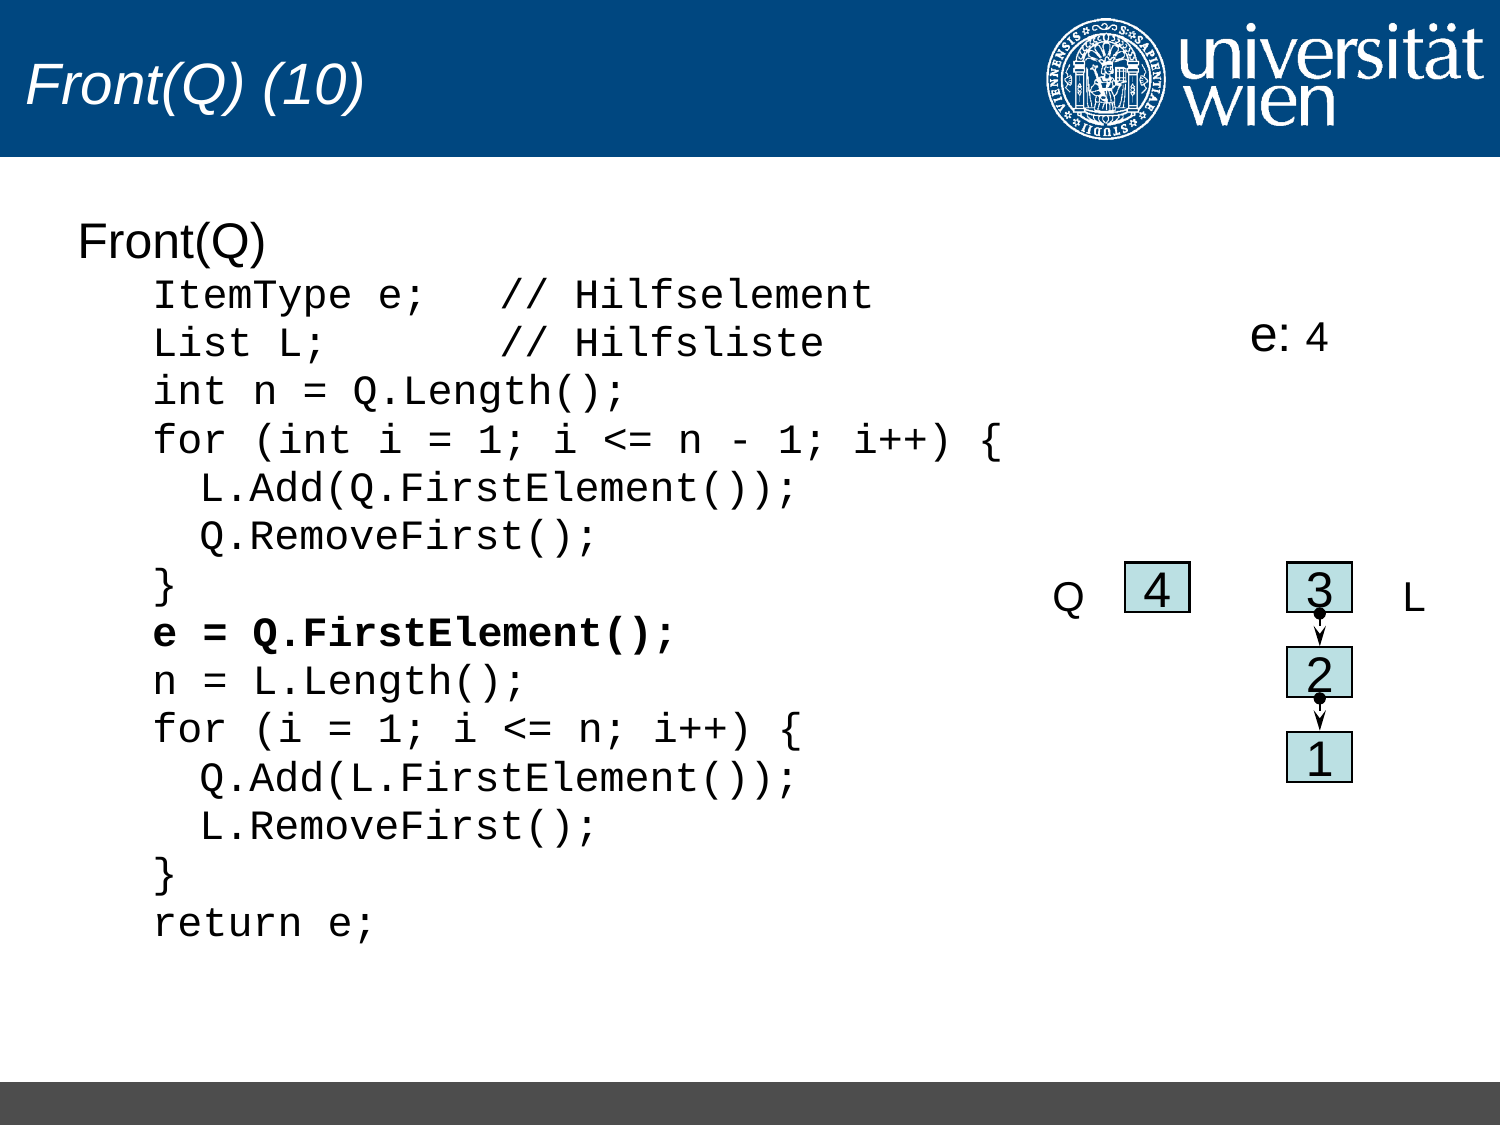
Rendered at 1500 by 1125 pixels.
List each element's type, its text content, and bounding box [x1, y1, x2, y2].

picture [1070, 18, 1485, 141]
text_box 2 [1287, 647, 1353, 698]
text_box 3 [1287, 562, 1353, 613]
text_box [1313, 625, 1326, 647]
text_box 1 [1287, 731, 1353, 782]
list Front(Q) ItemType e; // Hilfselement List L; // Hilfsliste int n = Q.Length(); for (int i = 1; i <= n - 1; i++) { L.Add(Q.FirstElement()); Q.RemoveFirst(); } e = Q.FirstElement(); n = L.Length(); for (i = 1; i <= n; i++) { Q.Add(L.FirstElement()); L.RemoveFirst(); } return e; [62, 212, 1234, 1026]
text_box L [1387, 562, 1441, 628]
text_box 4 [1124, 562, 1190, 613]
text_box [1313, 692, 1326, 711]
text_box [1313, 607, 1326, 626]
text_box e: 4 [1234, 293, 1344, 370]
text_box Q [1037, 562, 1100, 628]
text_box [1313, 710, 1326, 731]
title Front(Q) (10) [10, 12, 1070, 151]
